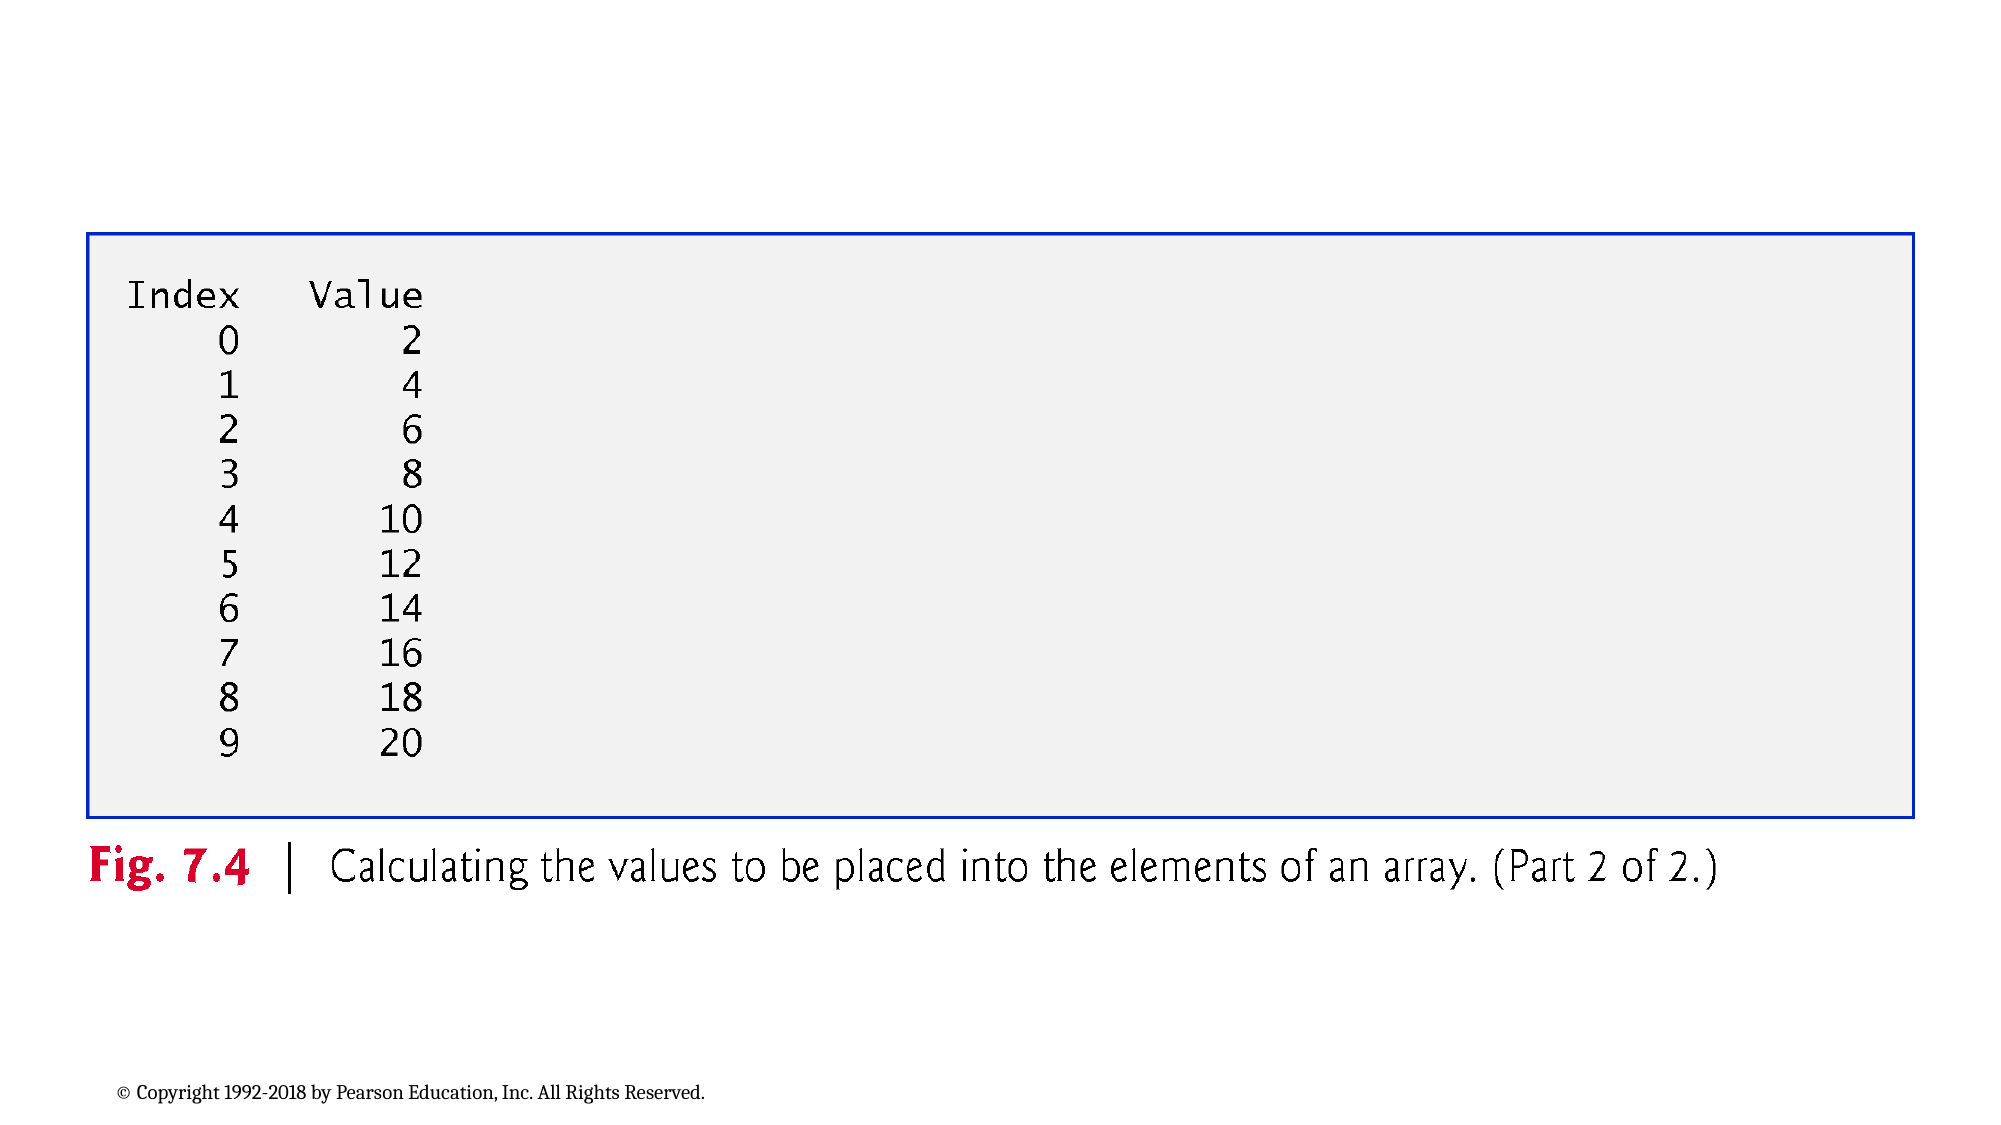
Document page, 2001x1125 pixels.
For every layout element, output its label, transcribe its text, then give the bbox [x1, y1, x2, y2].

footer © Copyright 1992-2018 by Pearson Education, Inc. All Rights Reserved. [99, 1051, 1473, 1112]
picture [0, 145, 2000, 980]
